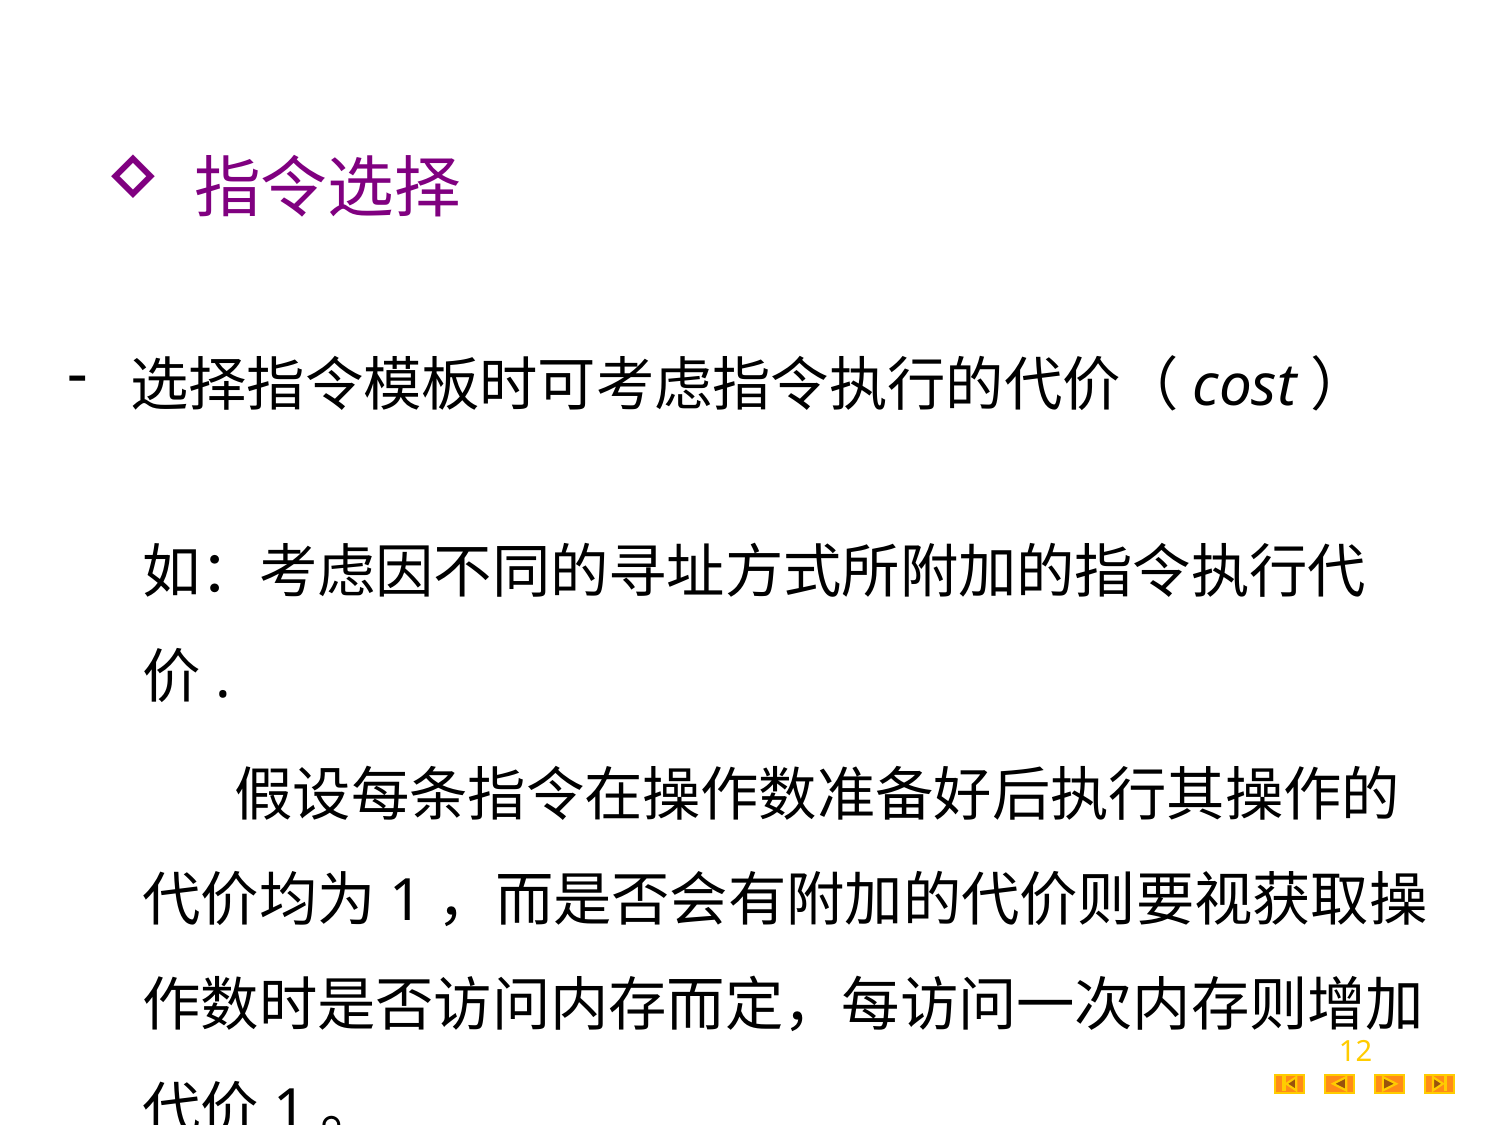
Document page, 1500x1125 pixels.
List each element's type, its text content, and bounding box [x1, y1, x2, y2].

text_box 选择指令模板时可考虑指令执行的代价（cost） 如：考虑因不同的寻址方式所附加的指令执行代价. 假设每条指令在操作数准备好后执行其操作的代价均为1，而是否会有附加的代价则要视获取操作数时是否访问内存而定，每访问一次内存则增加代价1。 [53, 339, 1463, 1125]
text_box 指令选择 [88, 137, 1438, 232]
slide_number 12 [1074, 1024, 1388, 1101]
footer [512, 1024, 988, 1101]
